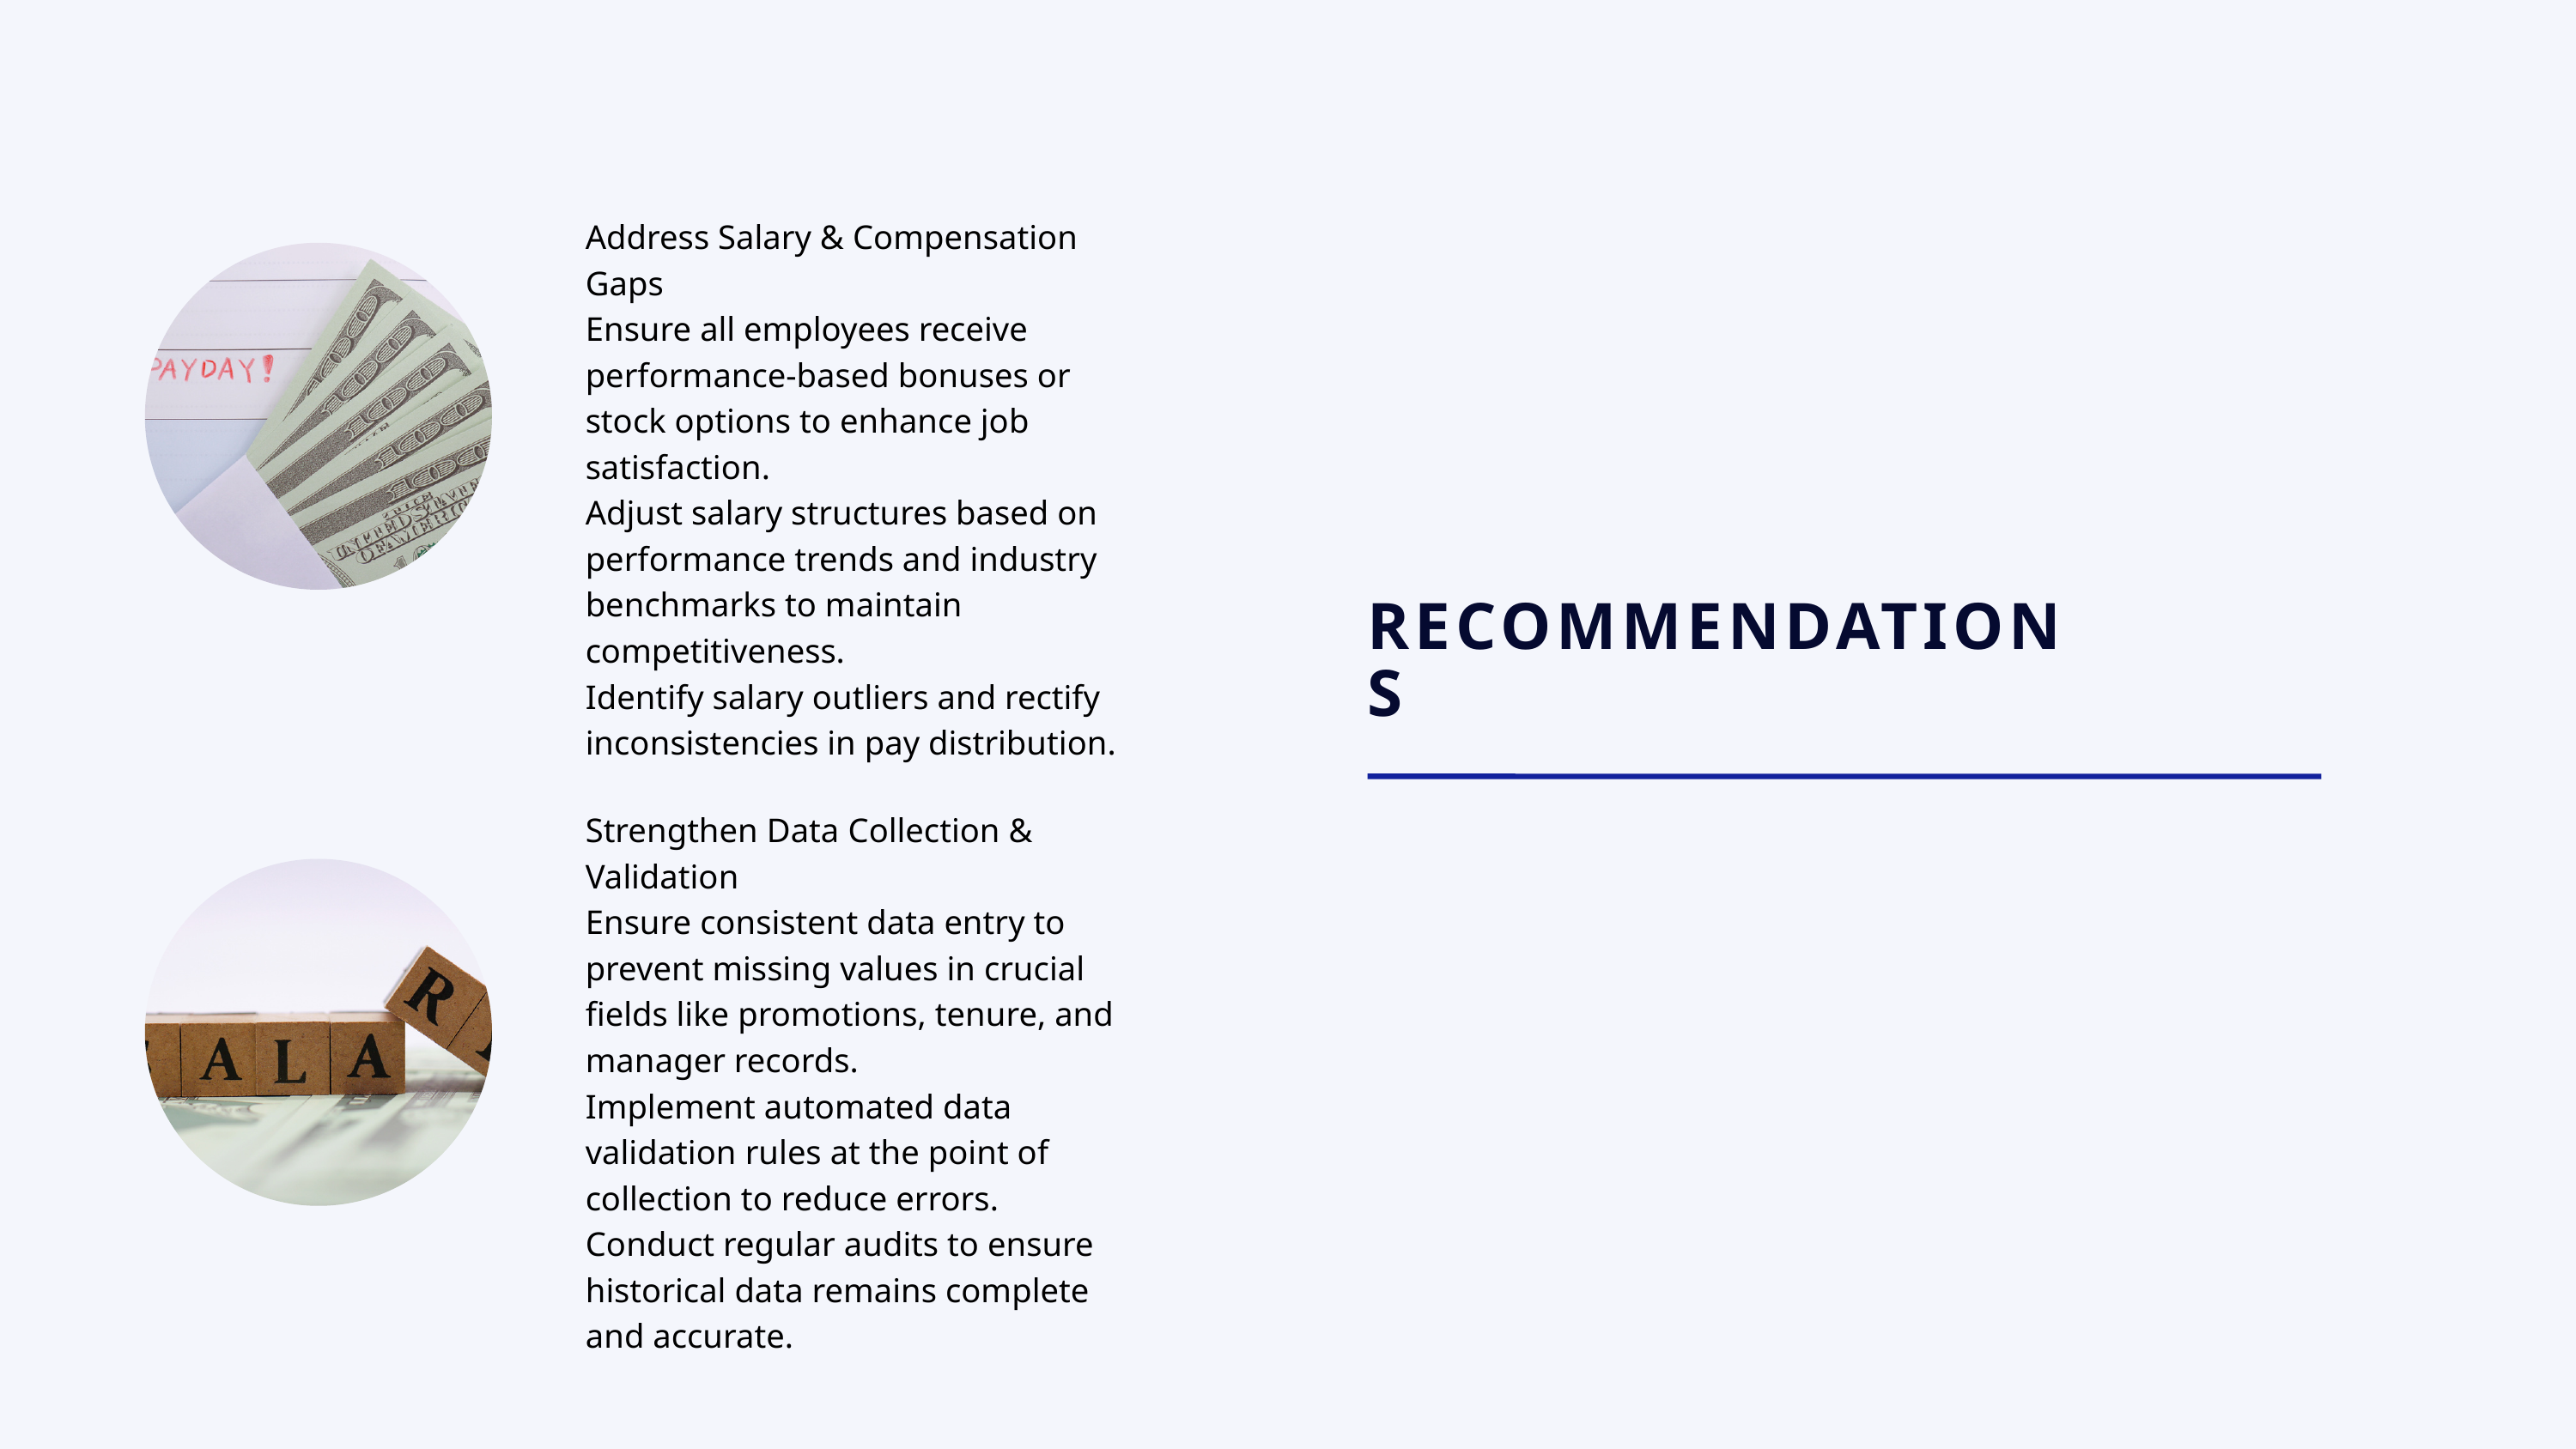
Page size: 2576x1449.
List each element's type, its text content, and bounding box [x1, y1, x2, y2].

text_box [144, 858, 493, 1206]
text_box Address Salary & Compensation Gaps Ensure all employees receive performance-based bonuses or stock options to enhance job satisfaction. Adjust salary structures based on performance trends and industry benchmarks to maintain competitiveness. Identify salary outliers and rectify inconsistencies in pay distribution. [585, 209, 1157, 762]
text_box RECOMMENDATIONS [1367, 595, 2089, 730]
text_box Strengthen Data Collection & Validation Ensure consistent data entry to prevent missing values in crucial fields like promotions, tenure, and manager records. Implement automated data validation rules at the point of collection to reduce errors. Conduct regular audits to ensure historical data remains complete and accurate. [585, 803, 1157, 1355]
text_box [144, 242, 493, 591]
